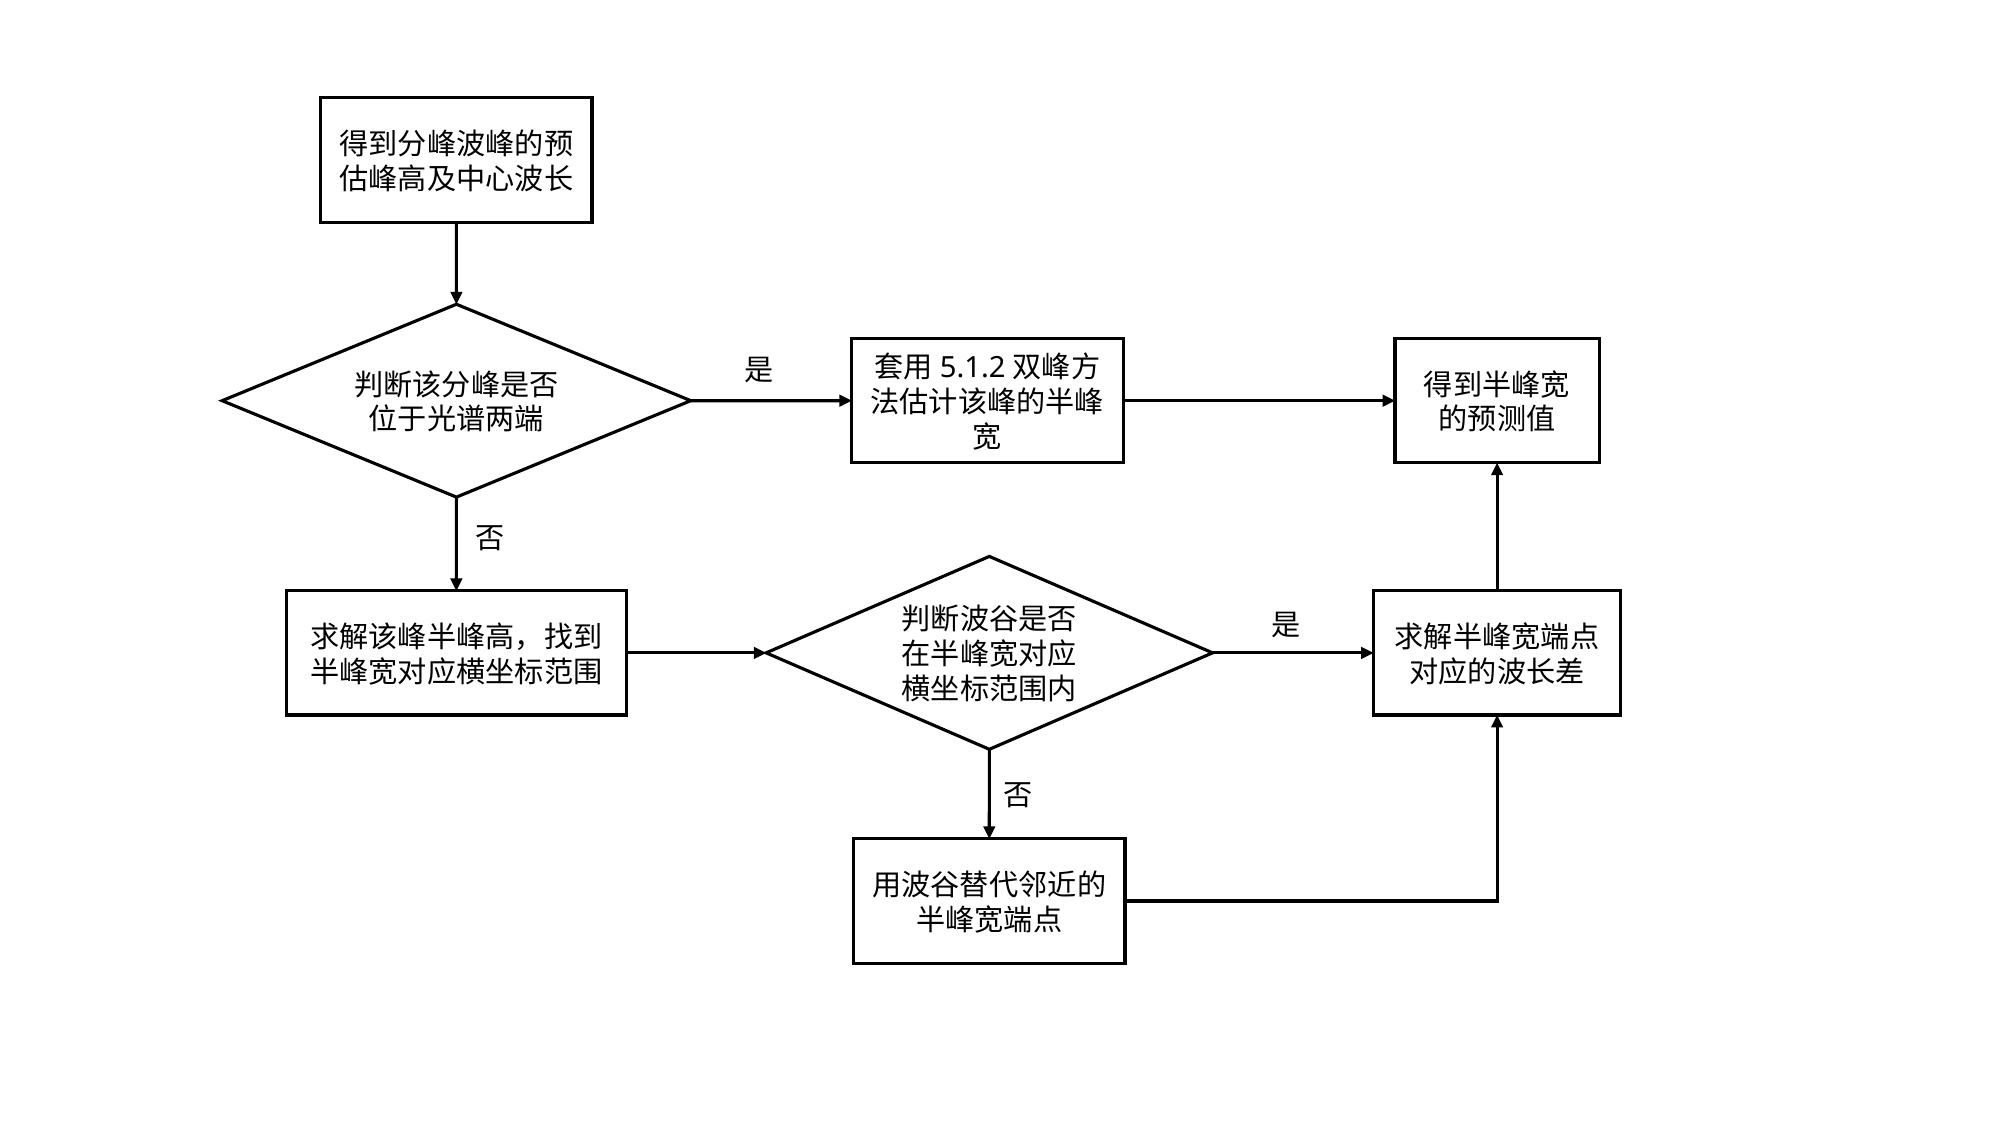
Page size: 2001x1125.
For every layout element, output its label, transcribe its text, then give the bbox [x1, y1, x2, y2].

text_box 套用5.1.2双峰方法估计该峰的半峰宽 [851, 338, 1124, 464]
text_box 得到分峰波峰的预估峰高及中心波长 [320, 97, 593, 223]
text_box 求解半峰宽端点对应的波长差 [1373, 590, 1622, 716]
text_box 用波谷替代邻近的半峰宽端点 [853, 838, 1126, 964]
text_box 是 [1256, 599, 1330, 649]
text_box 判断该分峰是否位于光谱两端 [219, 303, 690, 498]
text_box 求解该峰半峰高，找到半峰宽对应横坐标范围 [285, 590, 628, 716]
text_box 得到半峰宽的预测值 [1394, 338, 1600, 464]
text_box 否 [990, 768, 1063, 819]
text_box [1125, 714, 1498, 901]
text_box 是 [729, 344, 803, 395]
text_box 否 [460, 511, 534, 562]
text_box 判断波谷是否在半峰宽对应横坐标范围内 [765, 555, 1213, 750]
